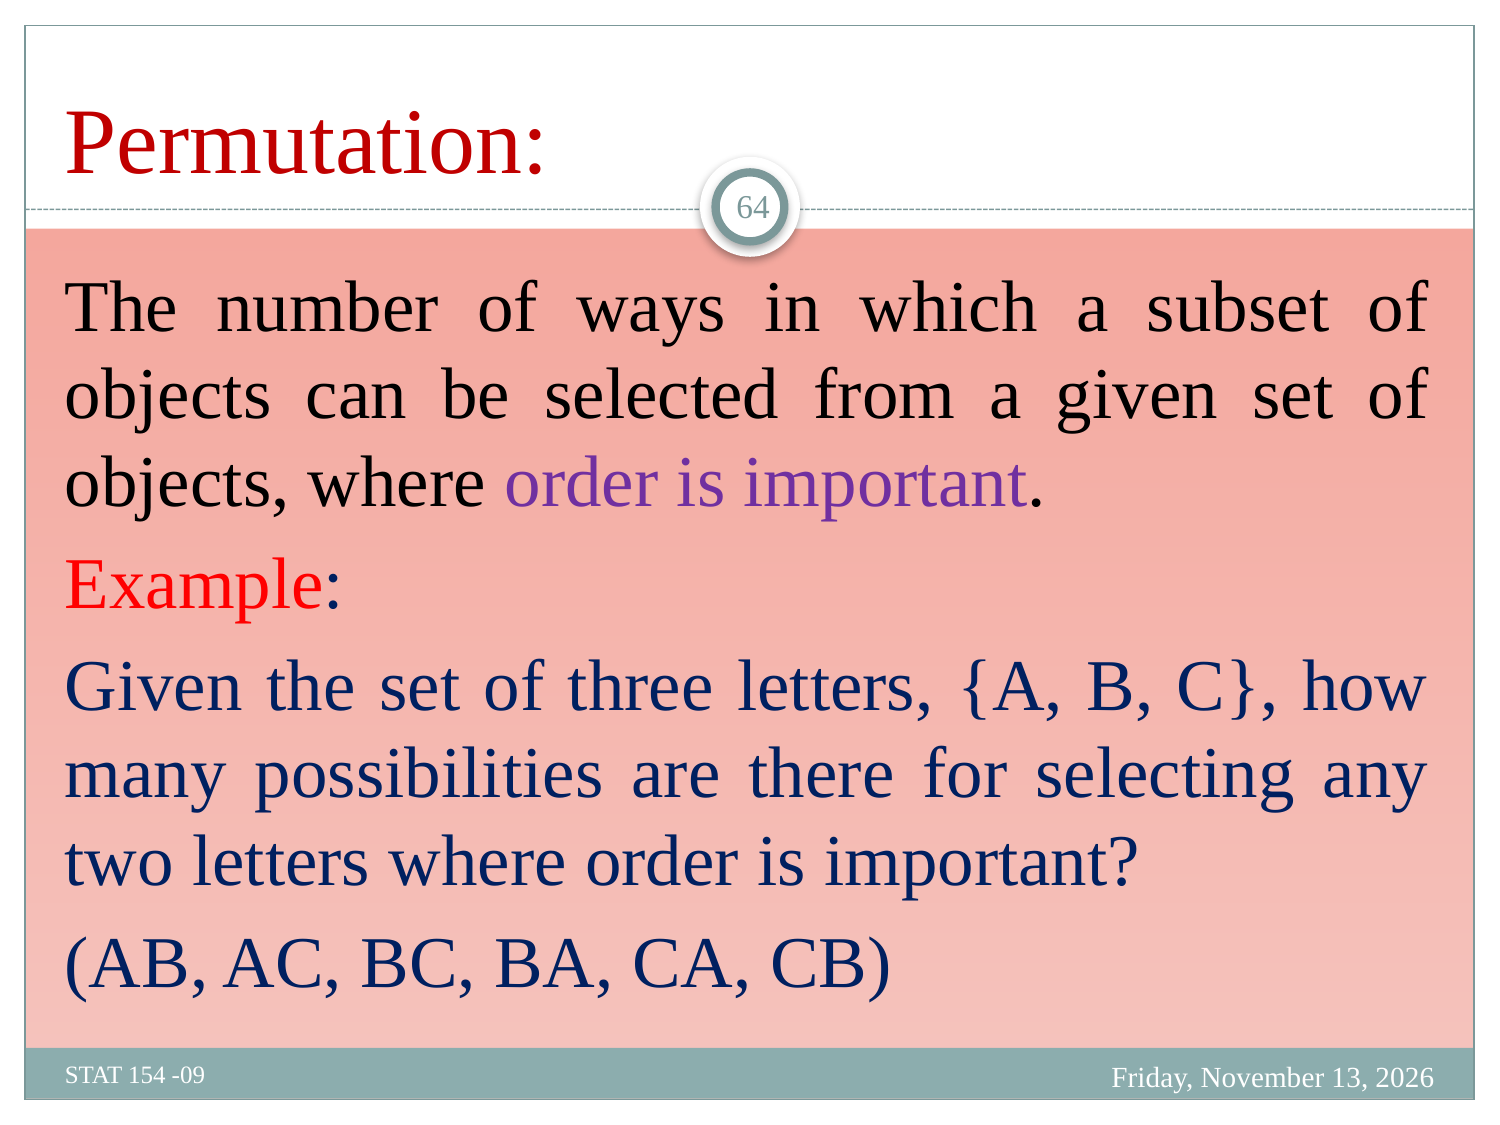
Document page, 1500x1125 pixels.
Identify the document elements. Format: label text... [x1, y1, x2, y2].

footer STAT 154 -09 [50, 1051, 638, 1112]
slide_number 64 [715, 201, 791, 241]
list The number of ways in which a subset of objects can be selected from a given set of objects, where order is important. Example: Given the set of three letters, {A, B, C}, how many possibilities are there for selecting any two letters where order is important? (AB, AC, BC, BA, CA, CB) [49, 250, 1445, 1001]
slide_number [950, 1050, 1450, 1111]
title Permutation: [49, 75, 1450, 201]
